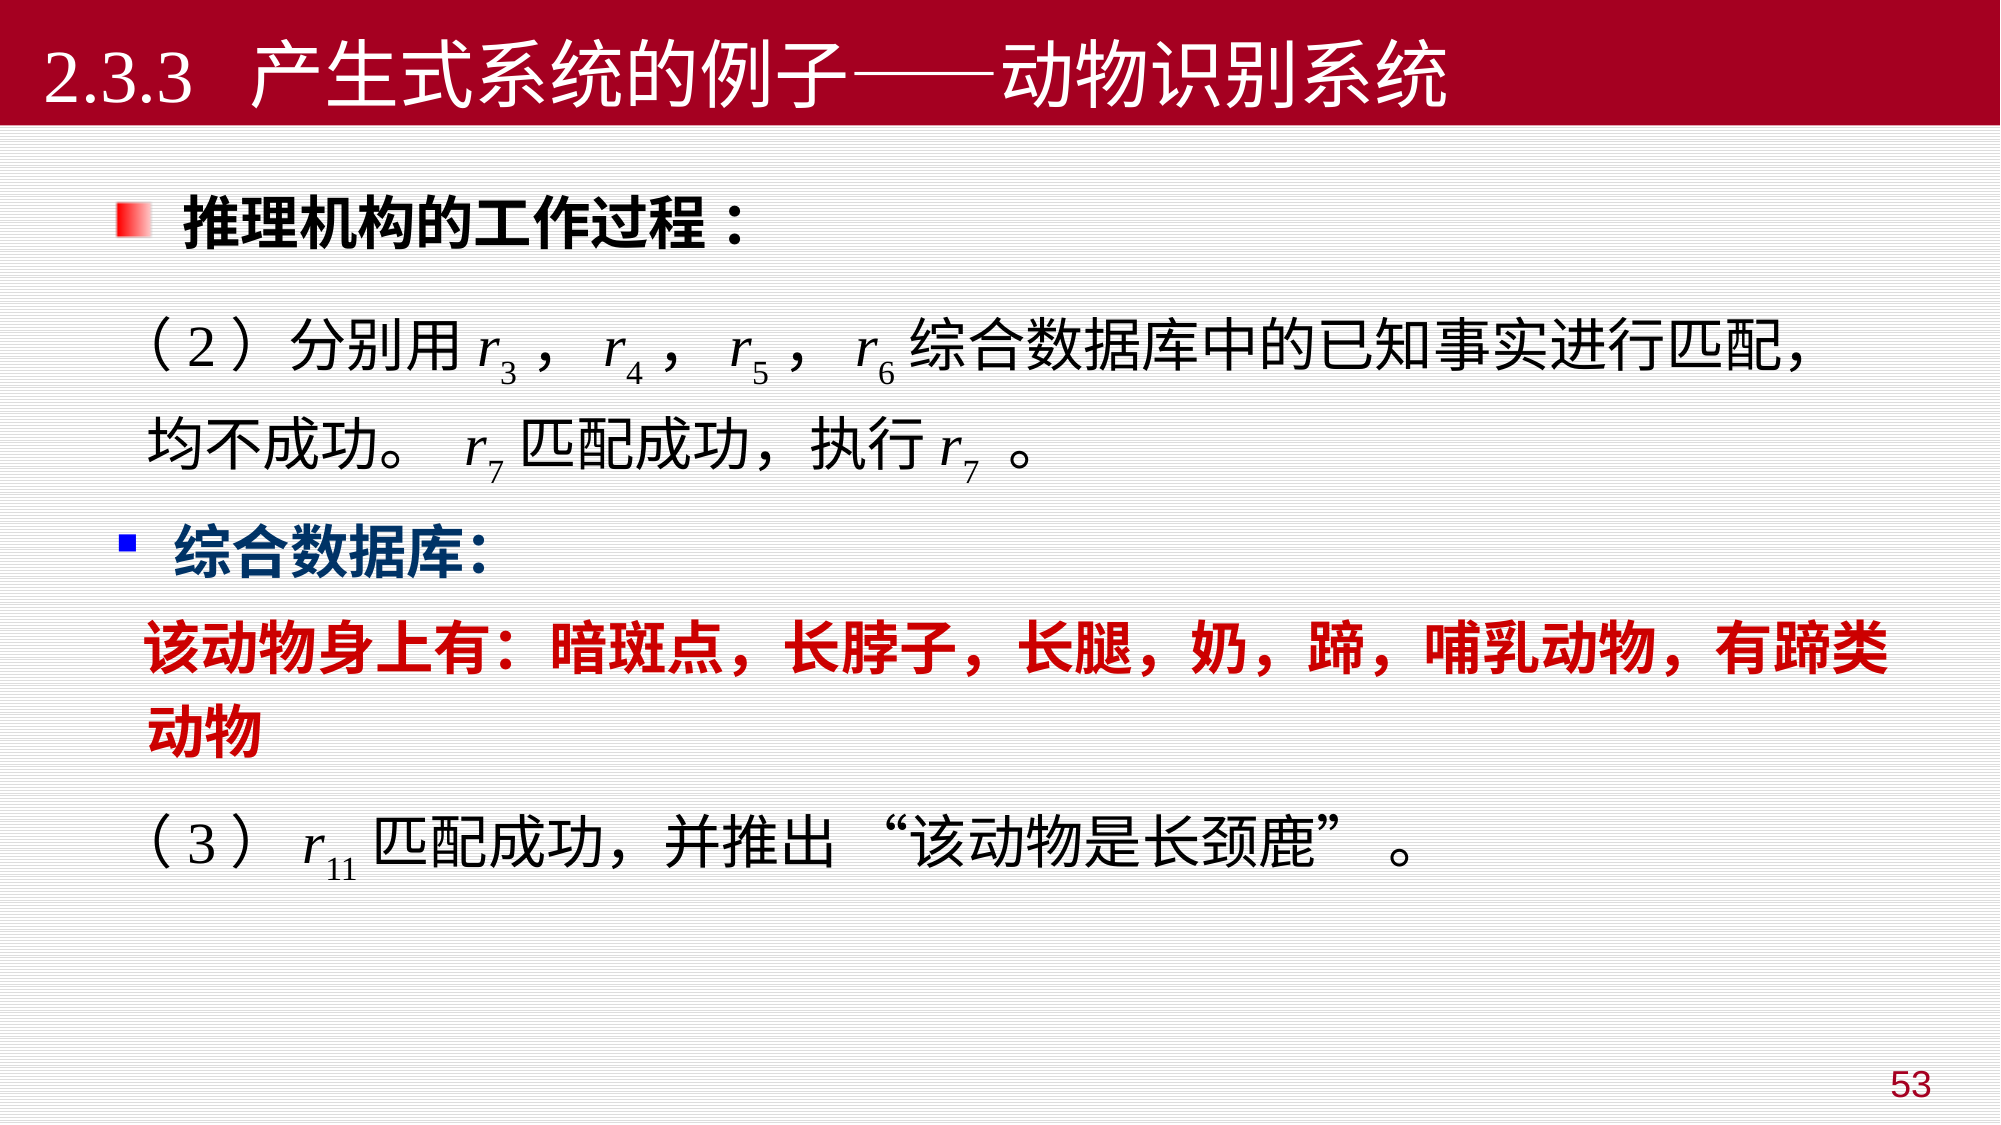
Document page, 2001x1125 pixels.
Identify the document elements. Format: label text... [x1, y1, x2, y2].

picture [114, 200, 156, 242]
list （2）分别用r3，r4，r5，r6综合数据库中的已知事实进行匹配，均不成功。 r7匹配成功，执行r7 。 综合数据库： 该动物身上有：暗斑点，长脖子，长腿，奶，蹄，哺乳动物，有蹄类动物 （3）r11匹配成功，并推出 “该动物是长颈鹿” 。 [99, 284, 1907, 976]
slide_number 53 [1479, 1052, 1948, 1125]
title 2.3.3 产生式系统的例子——动物识别系统 [0, 0, 2000, 126]
text_box 推理机构的工作过程 ： [99, 178, 1019, 264]
